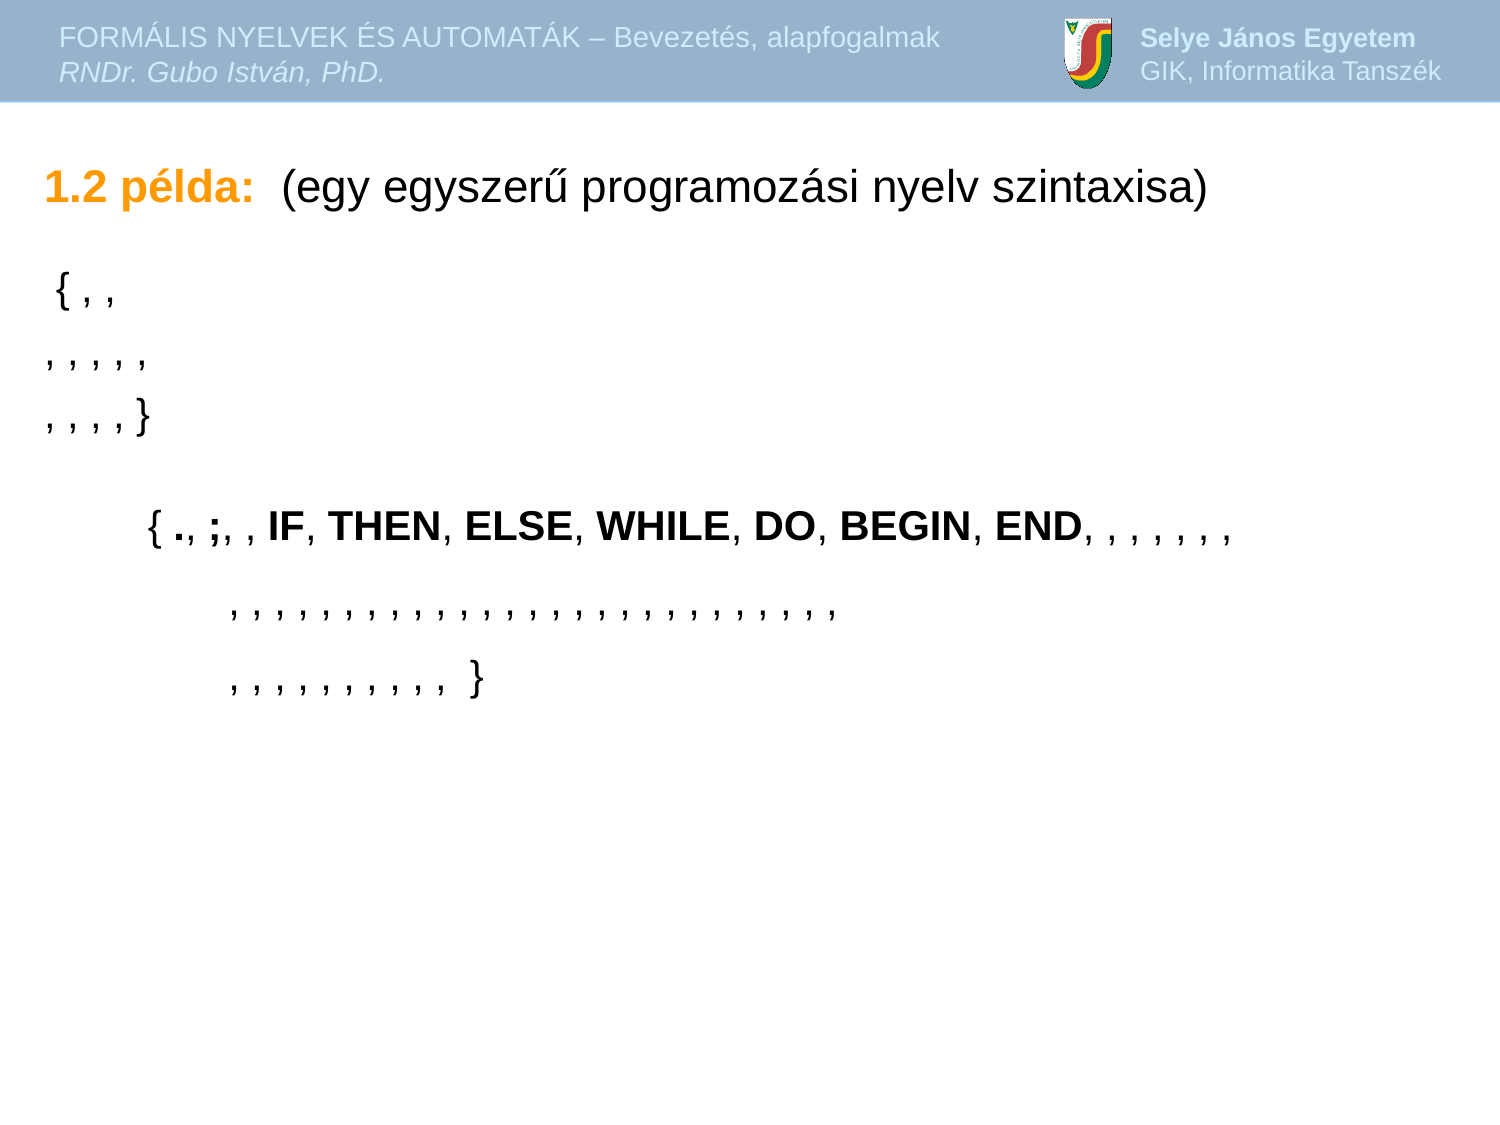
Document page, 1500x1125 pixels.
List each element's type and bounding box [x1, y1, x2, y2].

text_box [0, 0, 1500, 102]
